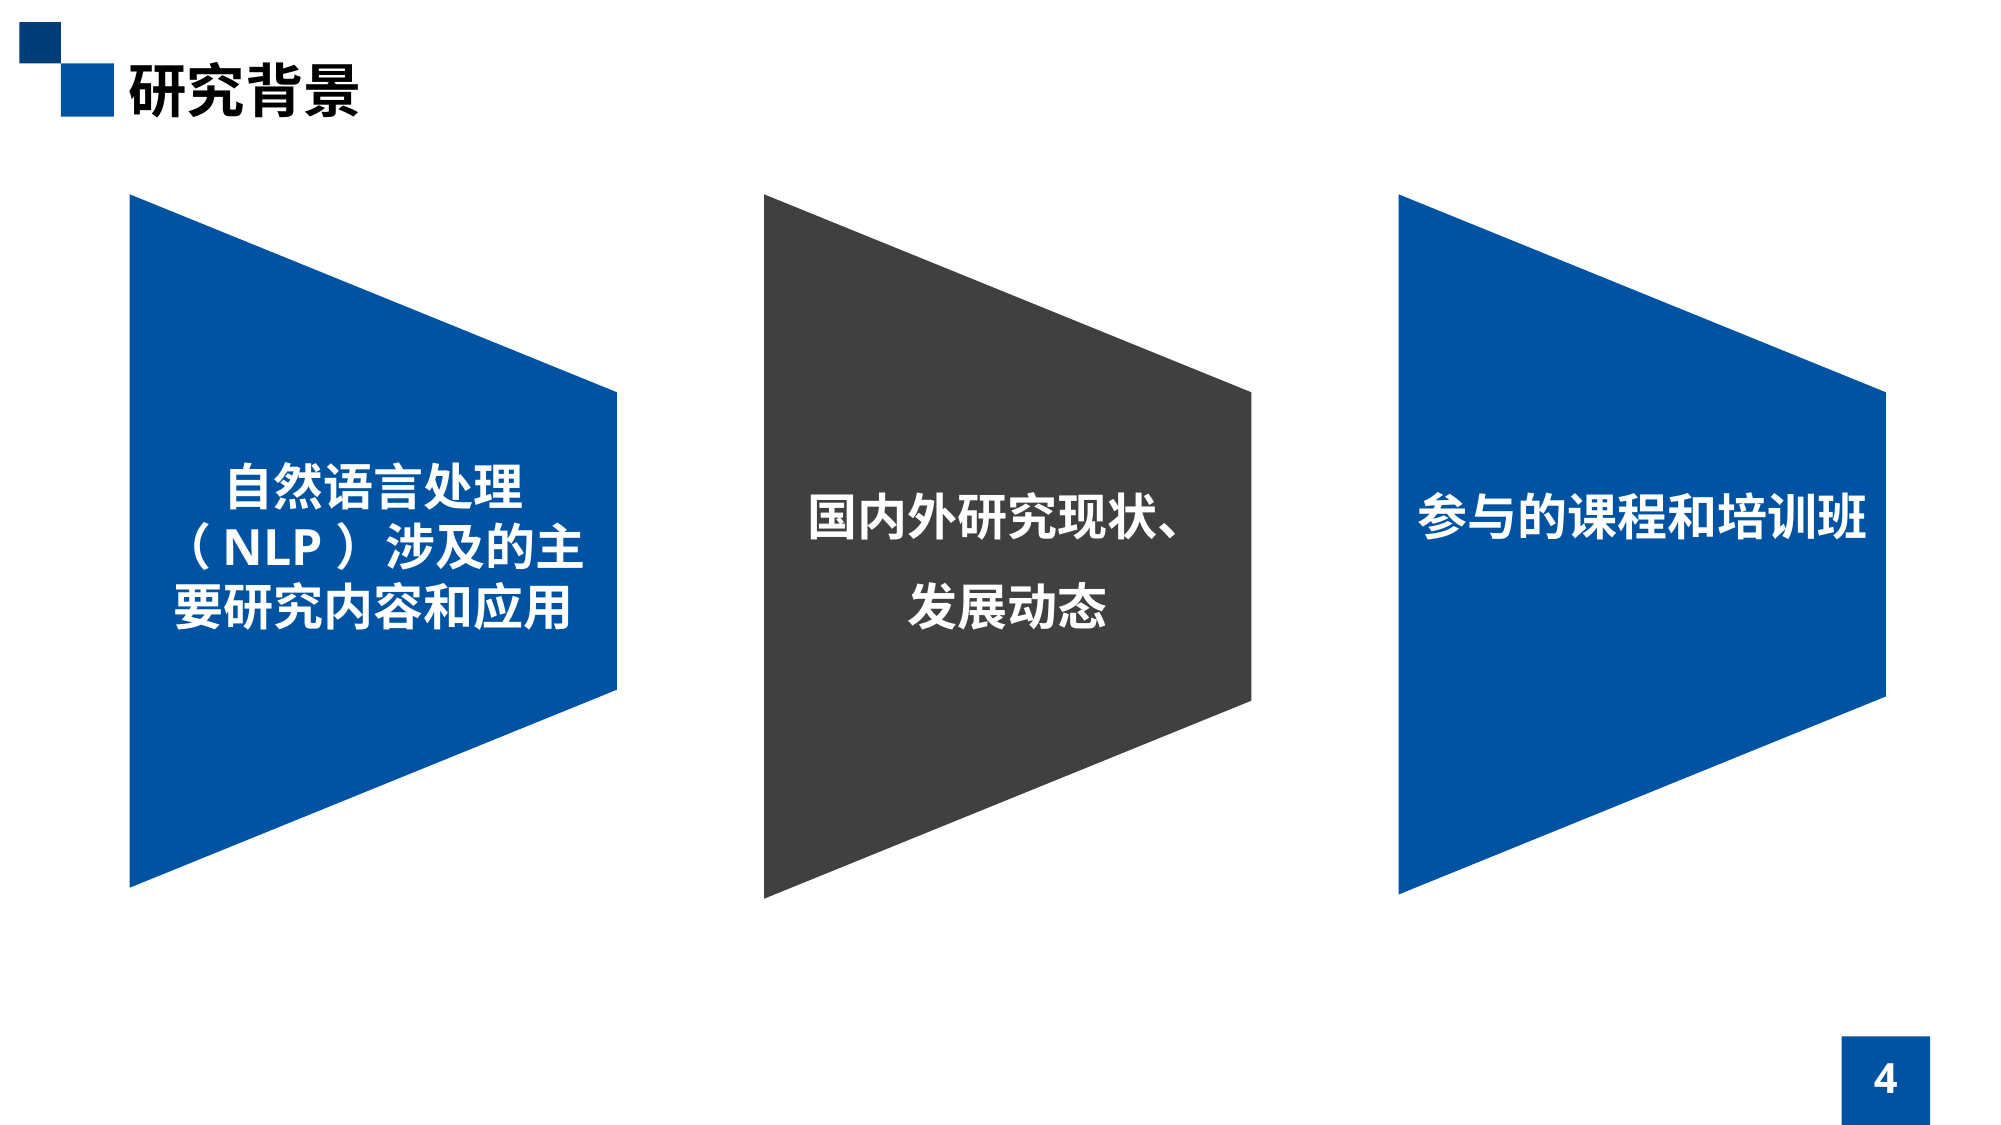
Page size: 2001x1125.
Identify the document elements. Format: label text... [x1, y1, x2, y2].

text_box 参与的课程和培训班 [1398, 447, 1886, 553]
text_box [1398, 194, 1886, 447]
text_box 研究背景 [113, 47, 1000, 132]
text_box [129, 643, 617, 888]
text_box [764, 643, 1252, 899]
text_box 国内外研究现状、 发展动态 [764, 447, 1252, 643]
text_box [764, 194, 1252, 447]
text_box 自然语言处理（NLP）涉及的主要研究内容和应用 [129, 447, 617, 643]
slide_number 4 [1771, 1050, 2000, 1111]
text_box [1398, 553, 1886, 895]
text_box [129, 194, 617, 447]
